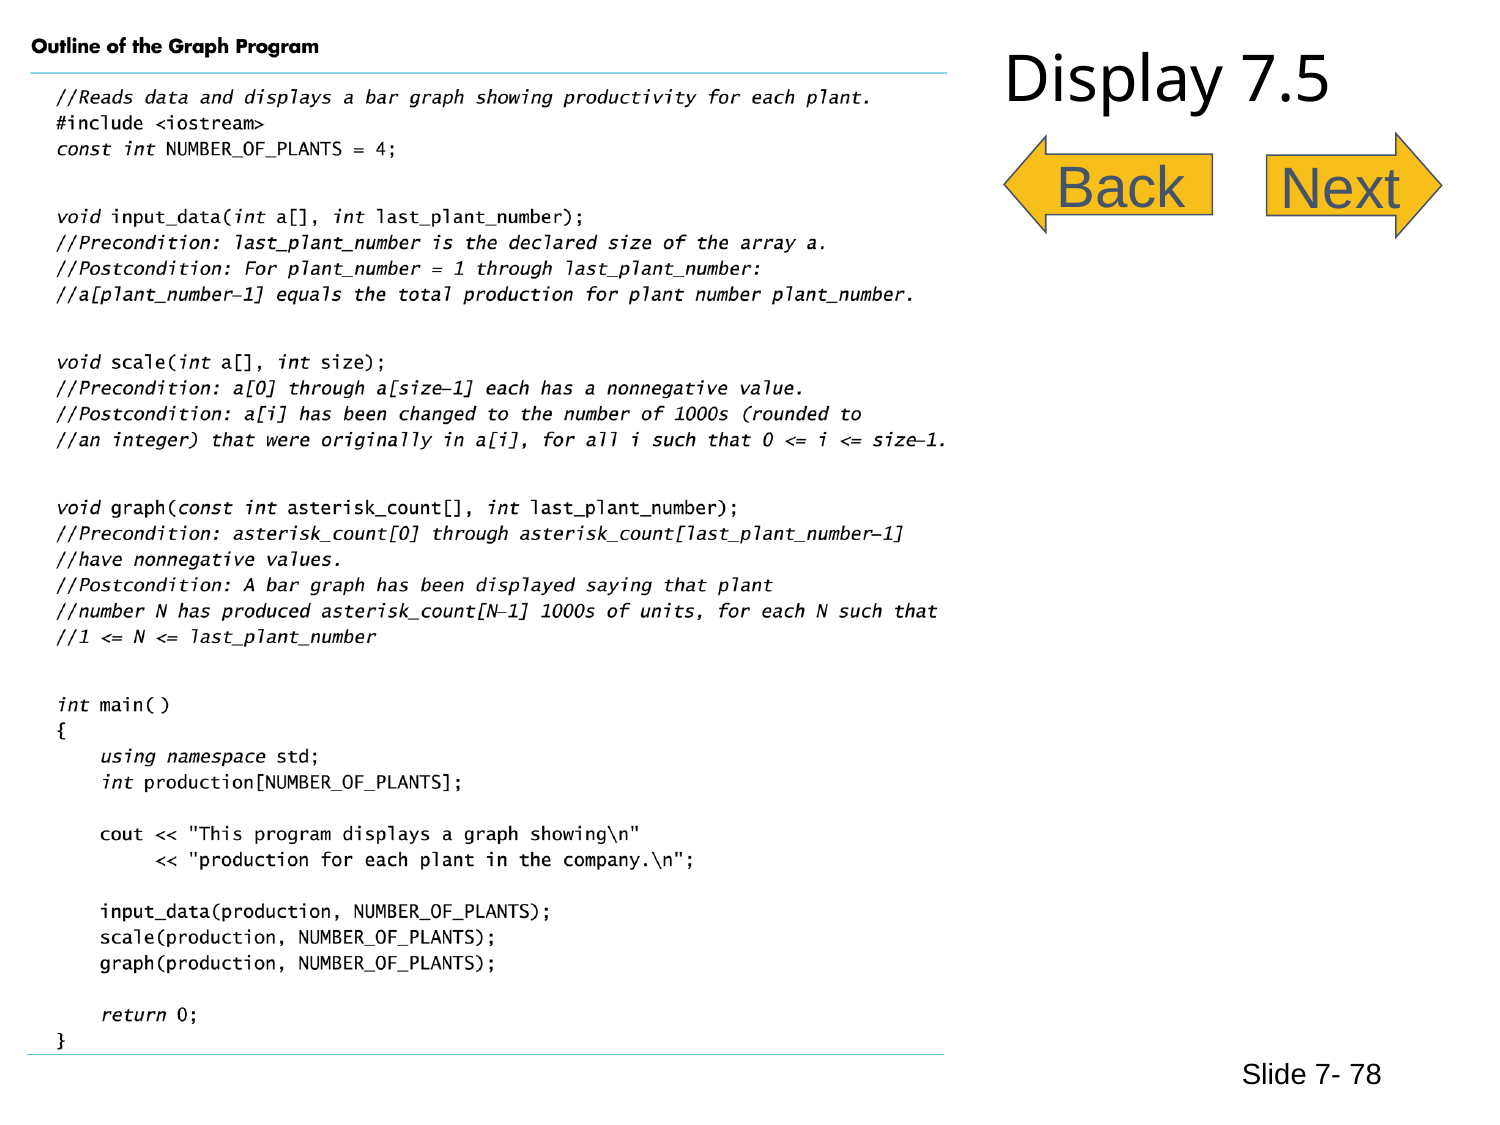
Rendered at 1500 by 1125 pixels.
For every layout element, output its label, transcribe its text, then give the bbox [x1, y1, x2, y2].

text_box Next [1266, 133, 1442, 238]
text_box Back [1004, 136, 1213, 233]
picture [27, 34, 947, 1055]
title Display 7.5 [988, 37, 1425, 201]
slide_number Slide 7- 78 [1059, 1042, 1397, 1103]
